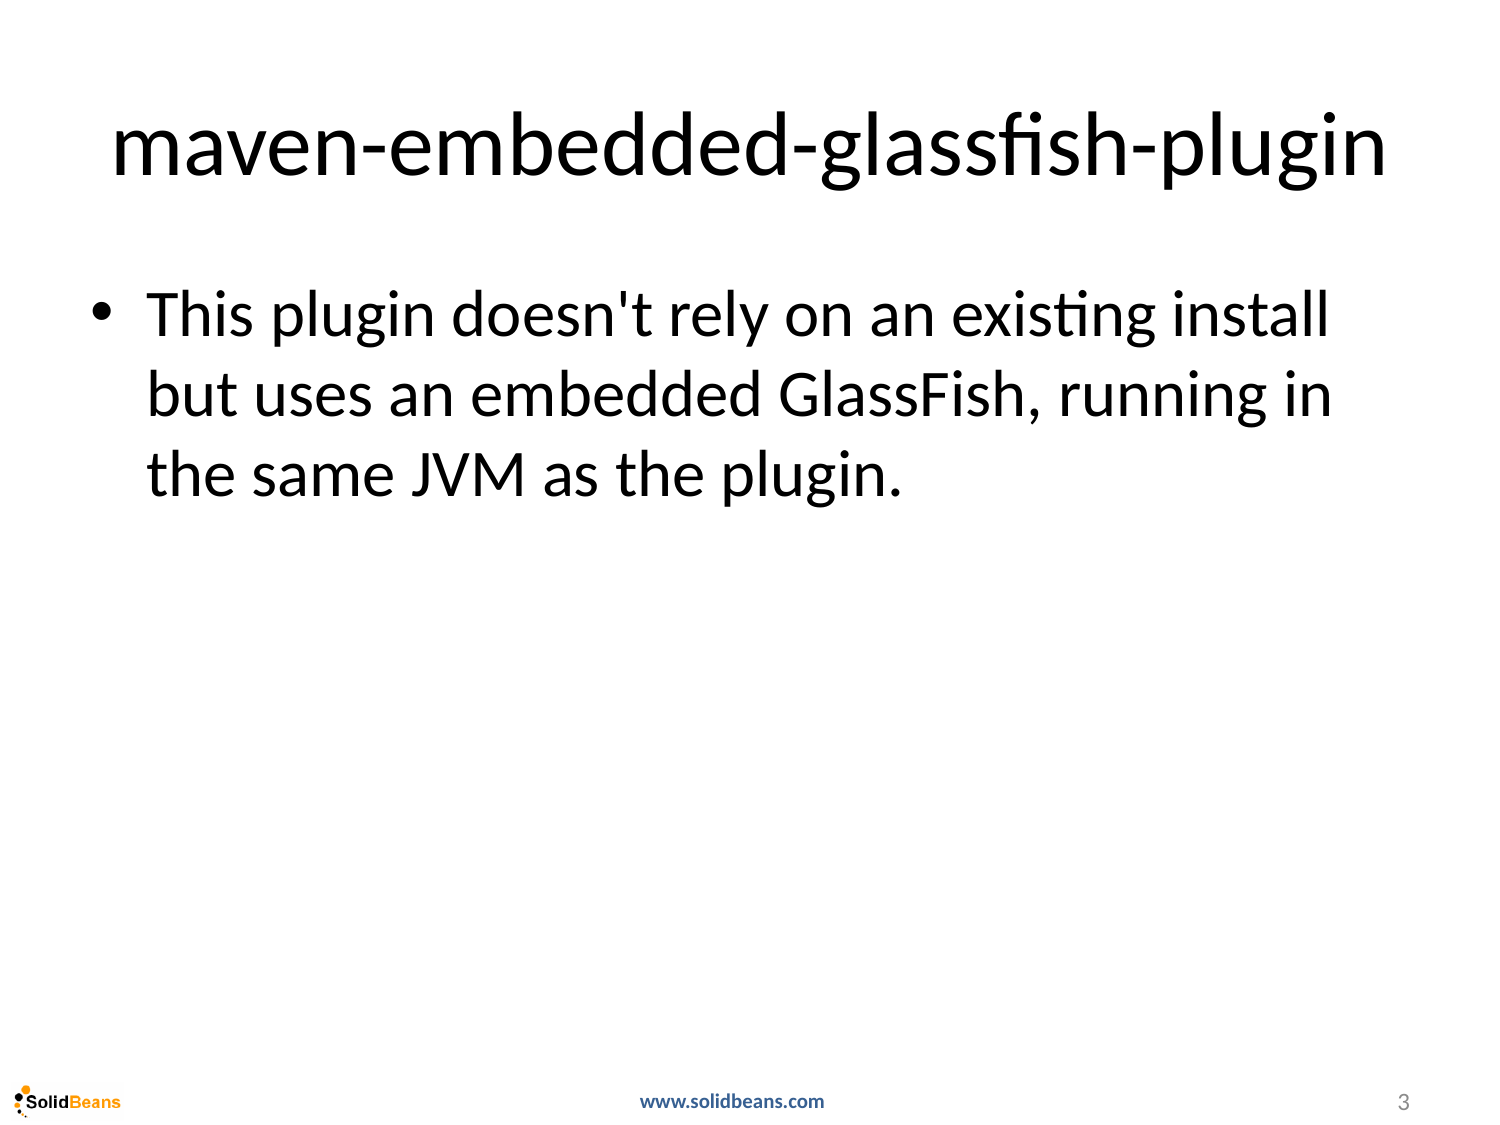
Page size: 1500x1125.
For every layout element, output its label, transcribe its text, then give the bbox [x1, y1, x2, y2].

title maven-embedded-glassfish-plugin [75, 45, 1425, 233]
slide_number 3 [1328, 1082, 1425, 1119]
list This plugin doesn't rely on an existing install but uses an embedded GlassFish, running in the same JVM as the plugin. [75, 262, 1425, 1005]
picture [11, 1082, 124, 1121]
